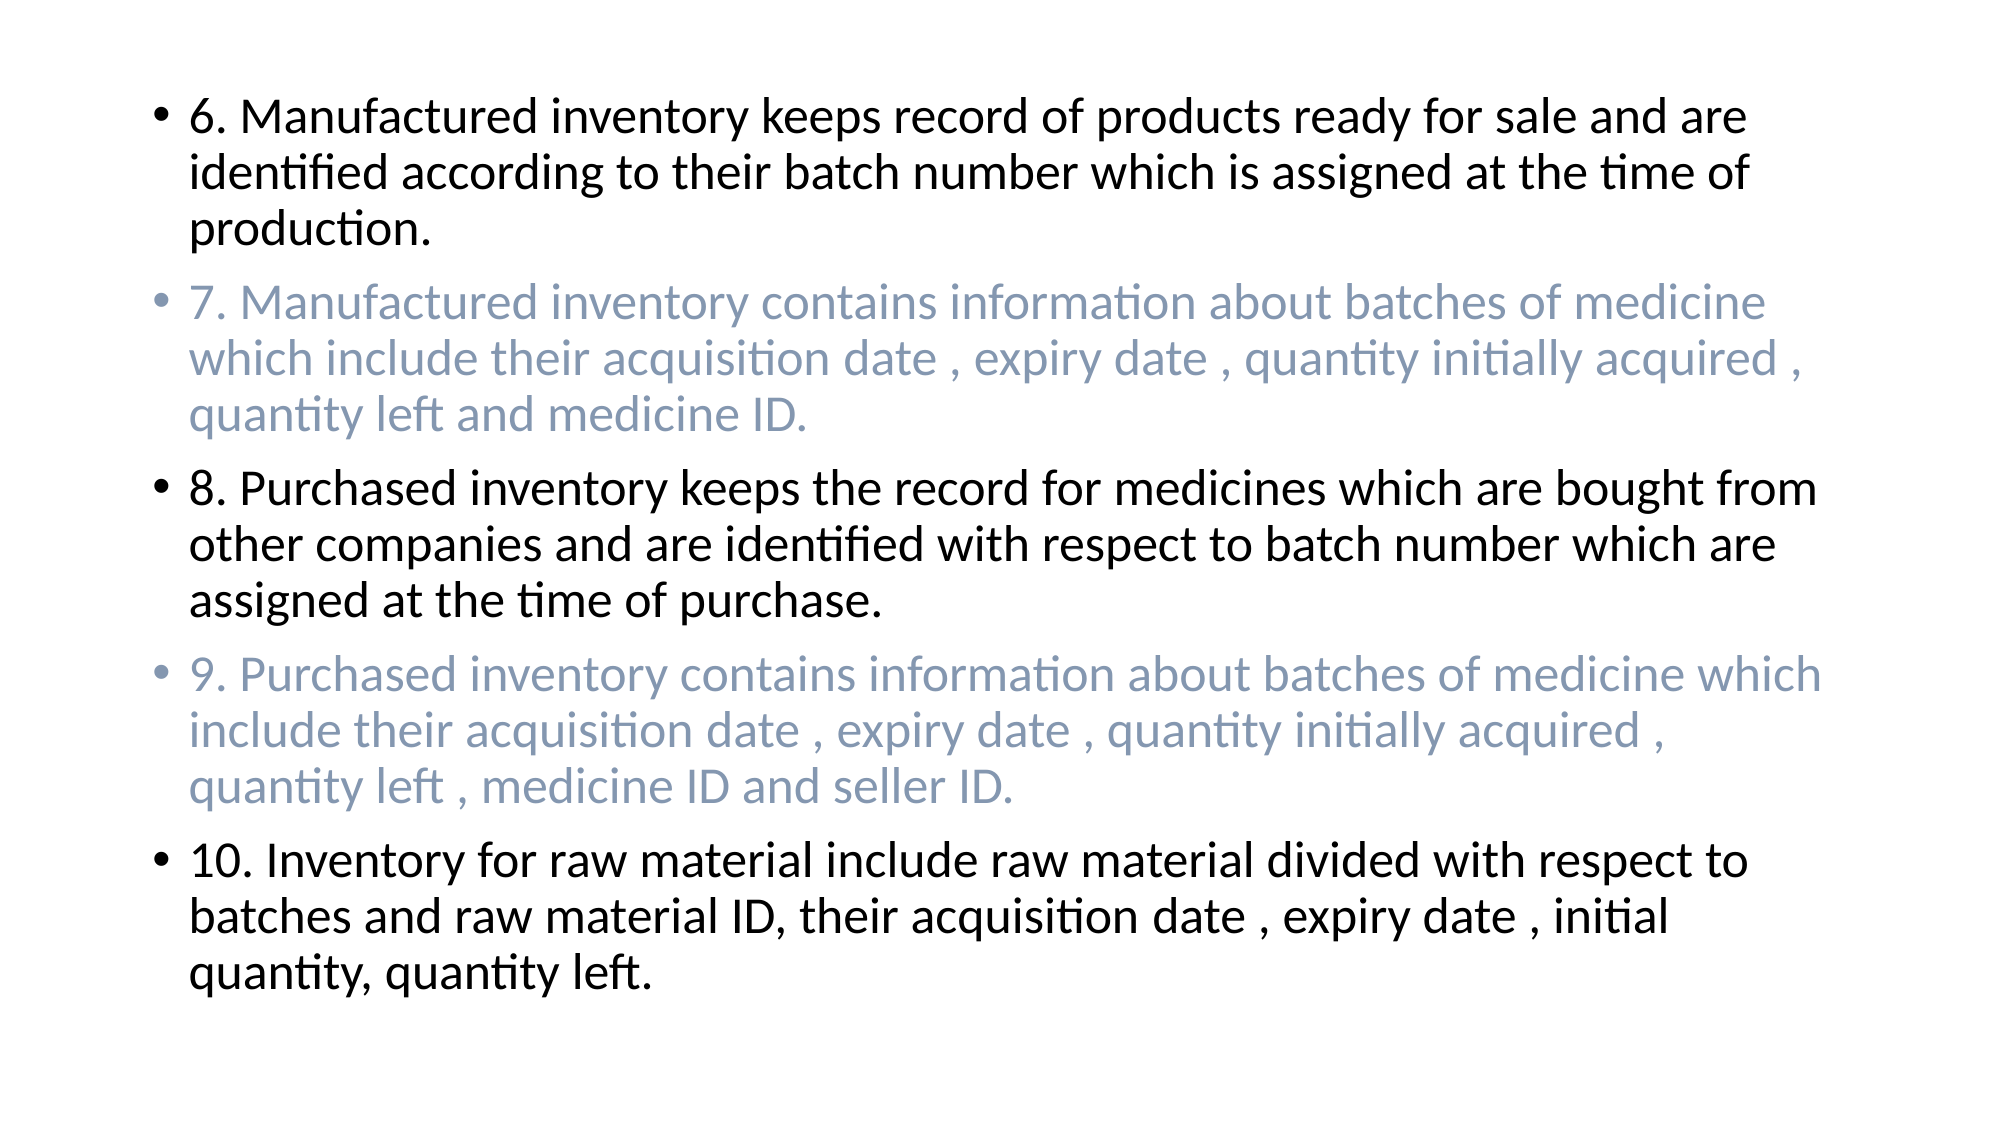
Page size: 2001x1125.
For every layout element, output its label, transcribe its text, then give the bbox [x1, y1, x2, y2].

list 6. Manufactured inventory keeps record of products ready for sale and are identified according to their batch number which is assigned at the time of production. 7. Manufactured inventory contains information about batches of medicine which include their acquisition date , expiry date , quantity initially acquired , quantity left and medicine ID. 8. Purchased inventory keeps the record for medicines which are bought from other companies and are identified with respect to batch number which are assigned at the time of purchase. 9. Purchased inventory contains information about batches of medicine which include their acquisition date , expiry date , quantity initially acquired , quantity left , medicine ID and seller ID. 10. Inventory for raw material include raw material divided with respect to batches and raw material ID, their acquisition date , expiry date , initial quantity, quantity left. [137, 81, 1863, 1014]
